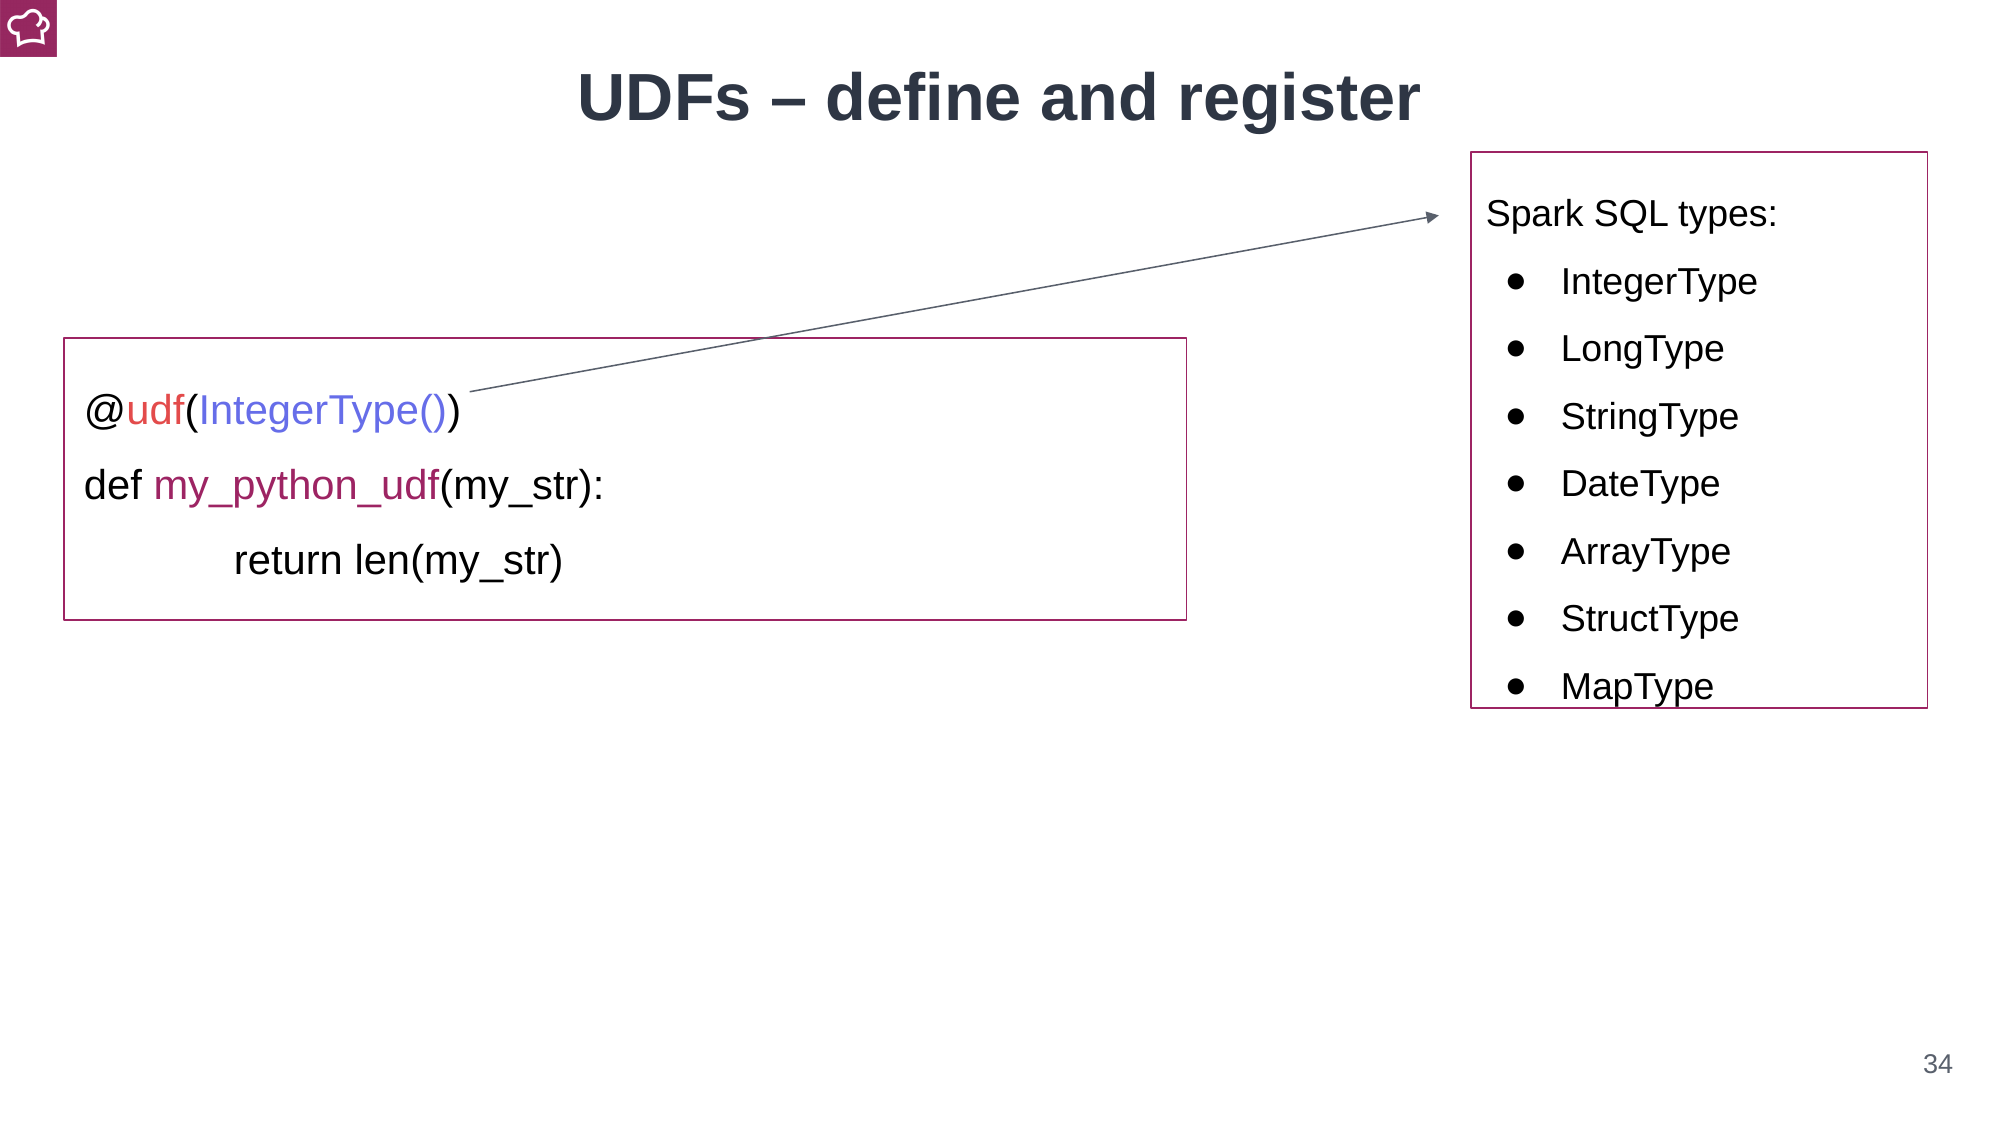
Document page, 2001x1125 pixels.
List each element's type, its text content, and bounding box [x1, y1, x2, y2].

picture [0, 0, 57, 57]
text_box @udf(IntegerType()) def my_python_udf(my_str): return len(my_str) [64, 337, 1187, 621]
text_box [469, 215, 1440, 392]
title UDFs – define and register [161, 56, 1839, 141]
text_box Spark SQL types: IntegerType LongType StringType DateType ArrayType StructType MapType [1470, 151, 1928, 709]
slide_number ‹#› [1853, 1019, 1974, 1106]
